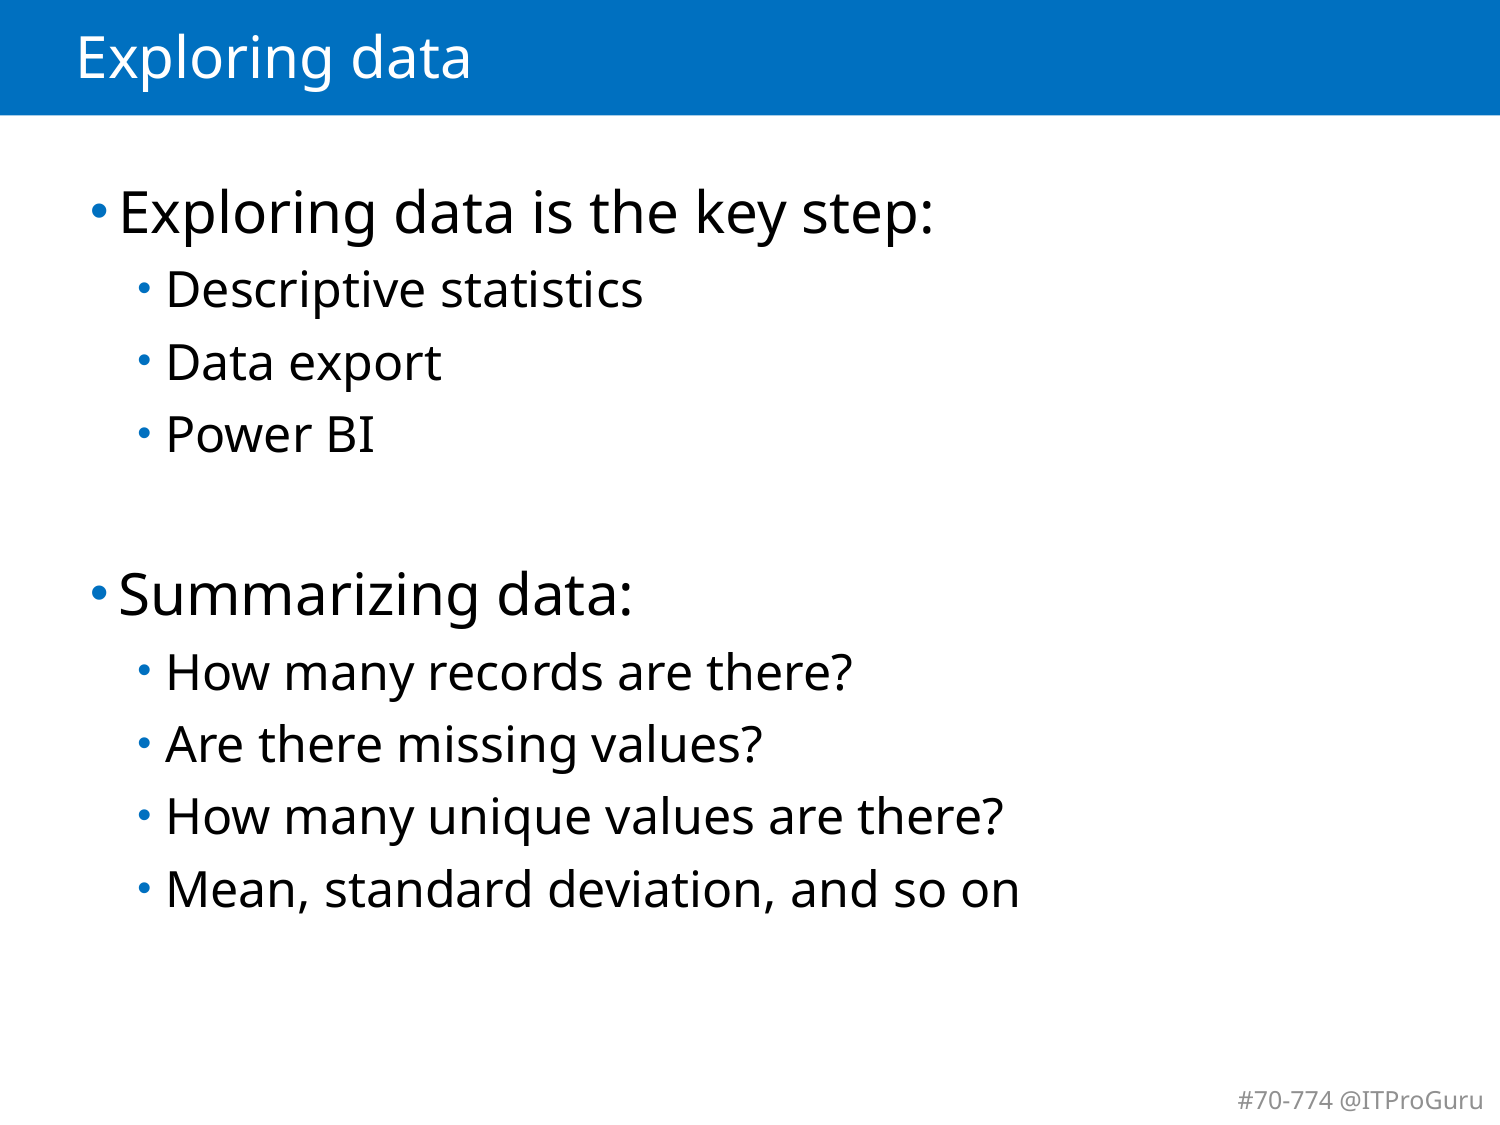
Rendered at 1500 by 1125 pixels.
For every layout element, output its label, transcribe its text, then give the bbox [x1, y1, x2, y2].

title Exploring data [75, 0, 1351, 122]
text_box Exploring data is the key step: Descriptive statistics Data export Power BI Summarizing data: How many records are there? Are there missing values? How many unique values are there? Mean, standard deviation, and so on [75, 167, 1408, 1012]
